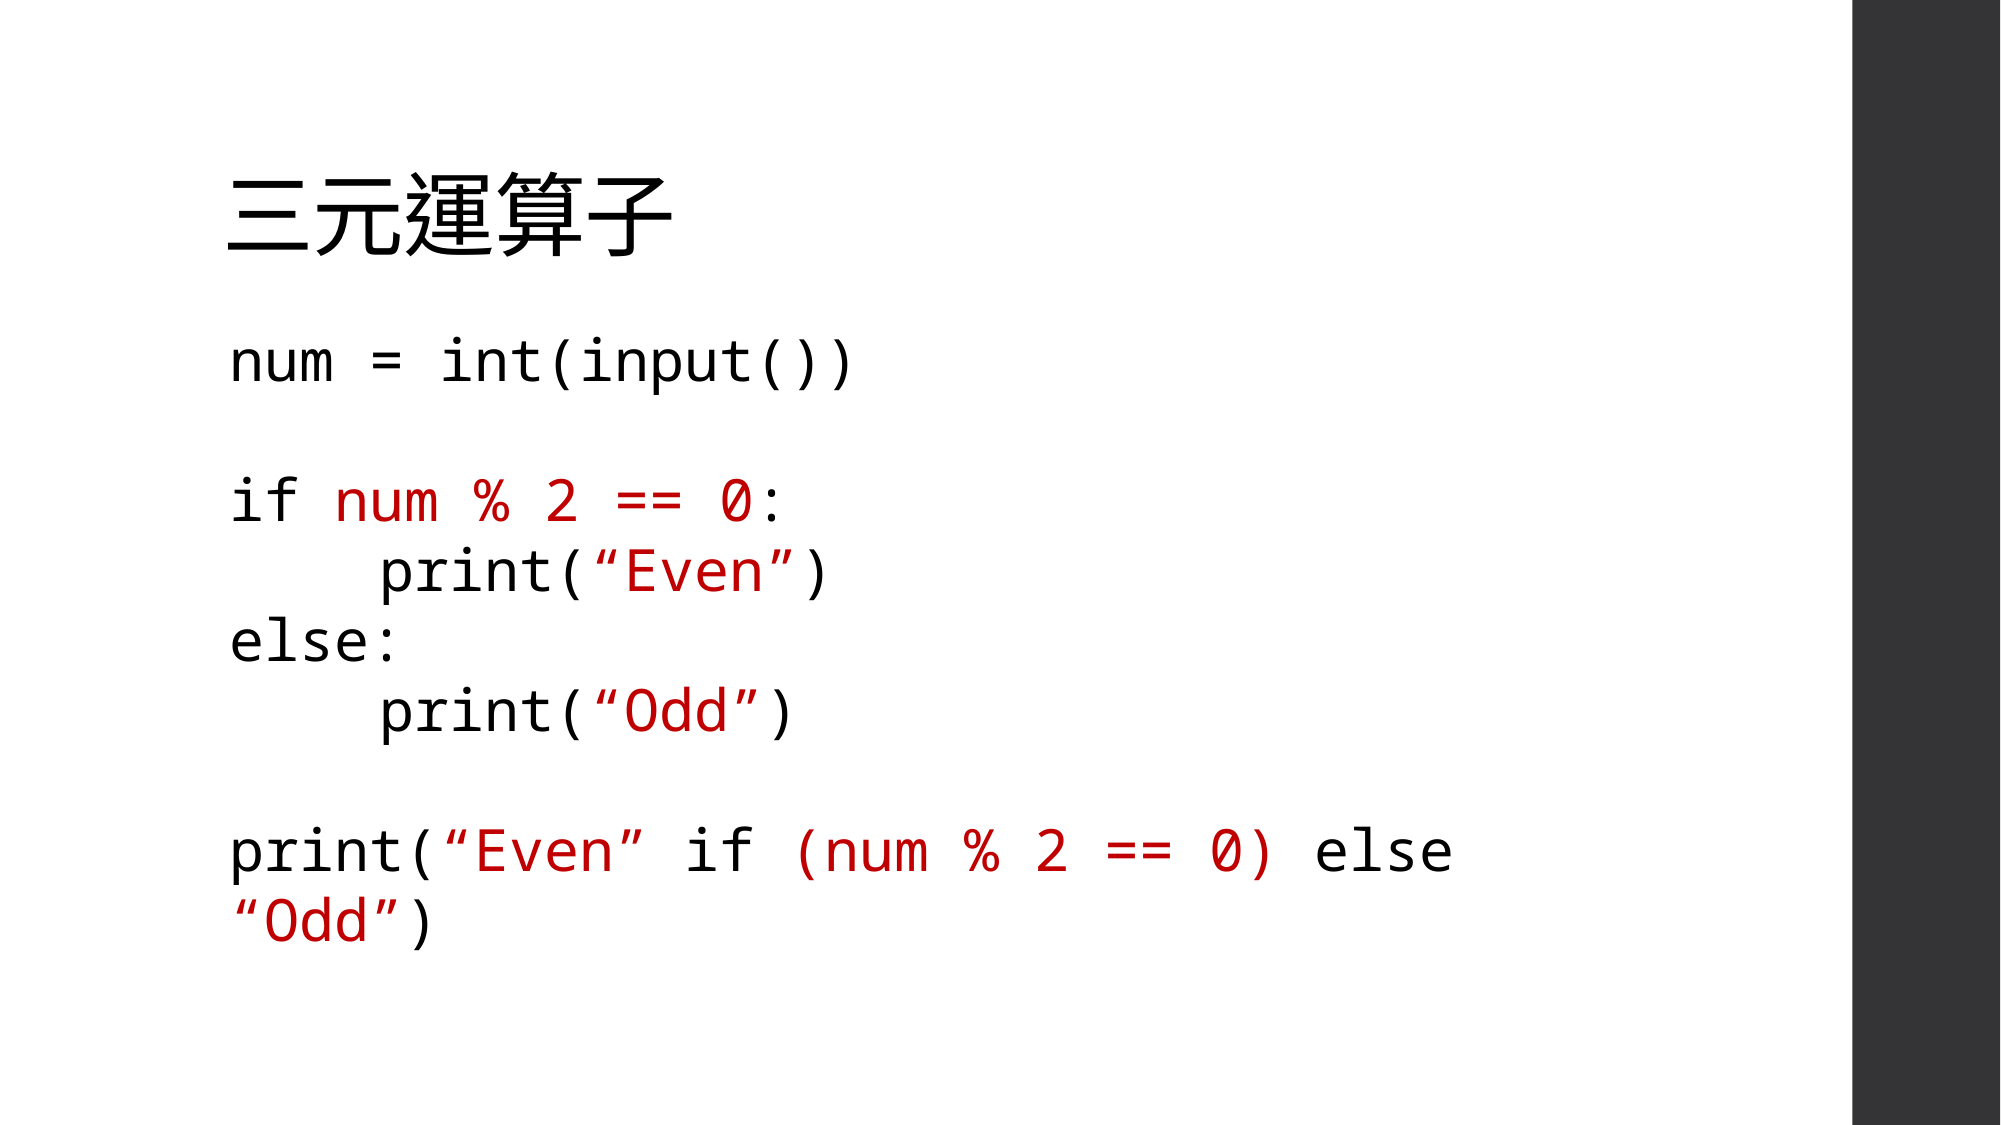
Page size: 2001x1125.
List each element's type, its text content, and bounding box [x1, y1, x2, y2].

title 三元運算子 [206, 60, 1797, 278]
text_box num = int(input()) if num % 2 == 0: print(“Even”) else: print(“Odd”) print(“Even” if (num % 2 == 0) else “Odd”) [214, 316, 1654, 961]
